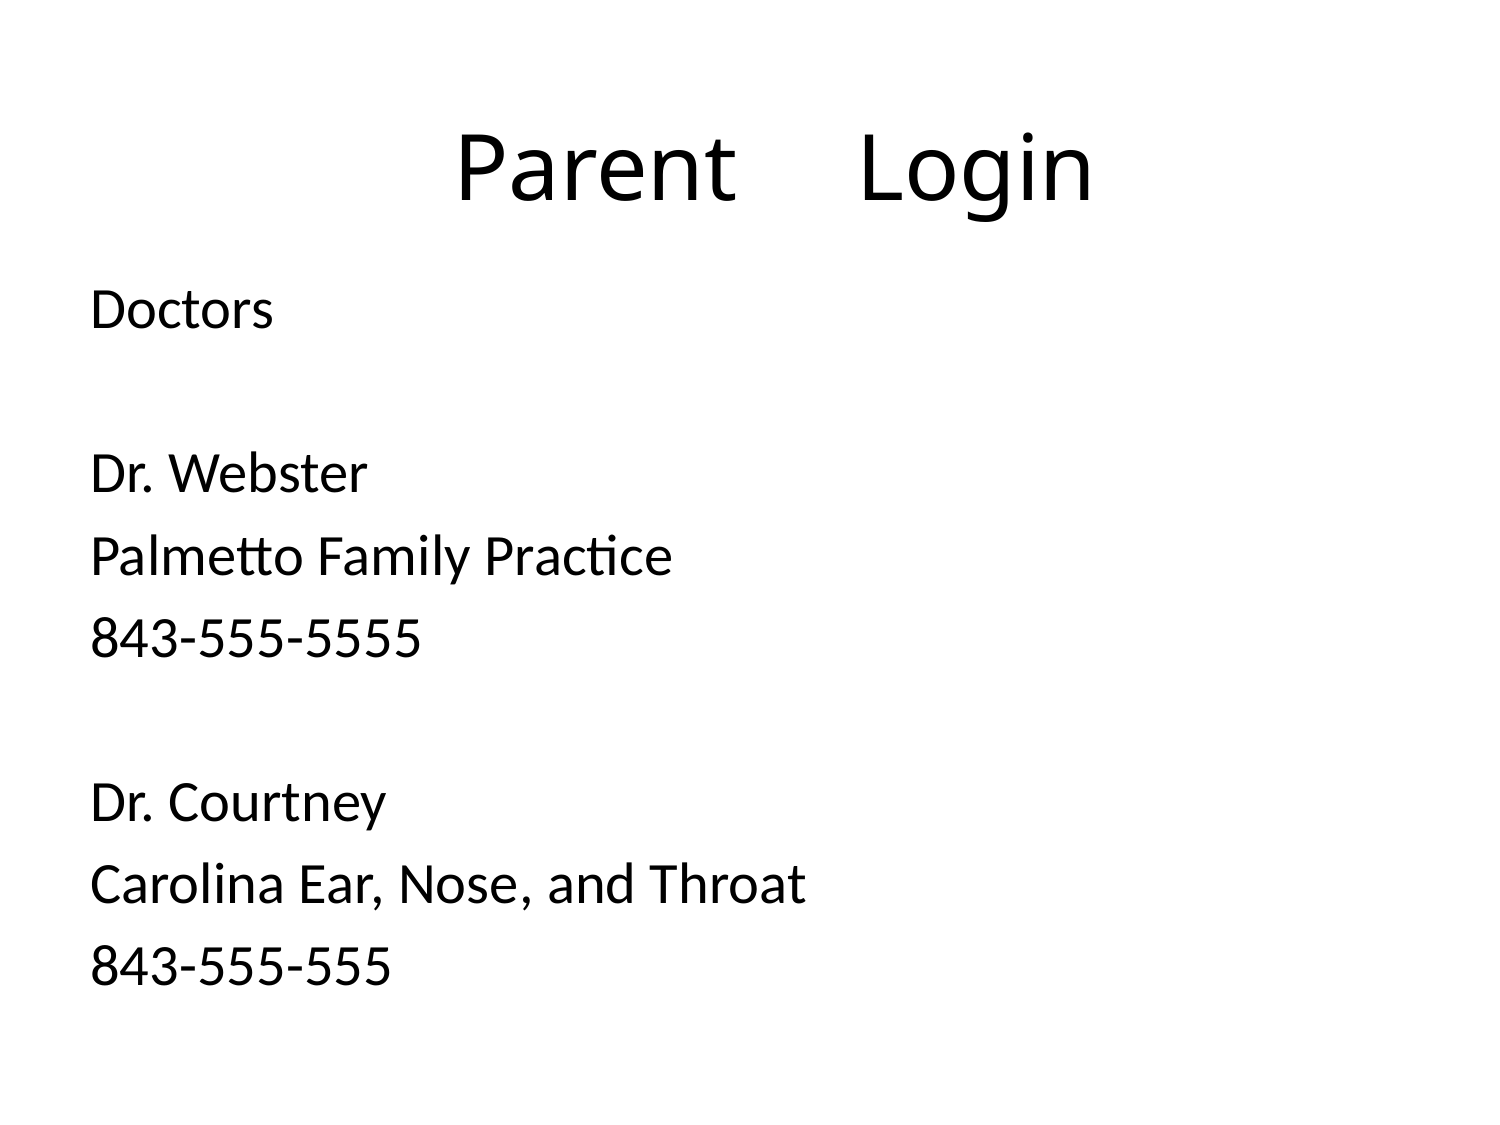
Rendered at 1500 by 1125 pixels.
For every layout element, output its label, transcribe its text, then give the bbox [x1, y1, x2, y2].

text_box Parent Login [99, 70, 1450, 258]
list Doctors Dr. Webster Palmetto Family Practice 843-555-5555 Dr. Courtney Carolina Ear, Nose, and Throat 843-555-555 [75, 262, 1425, 1005]
